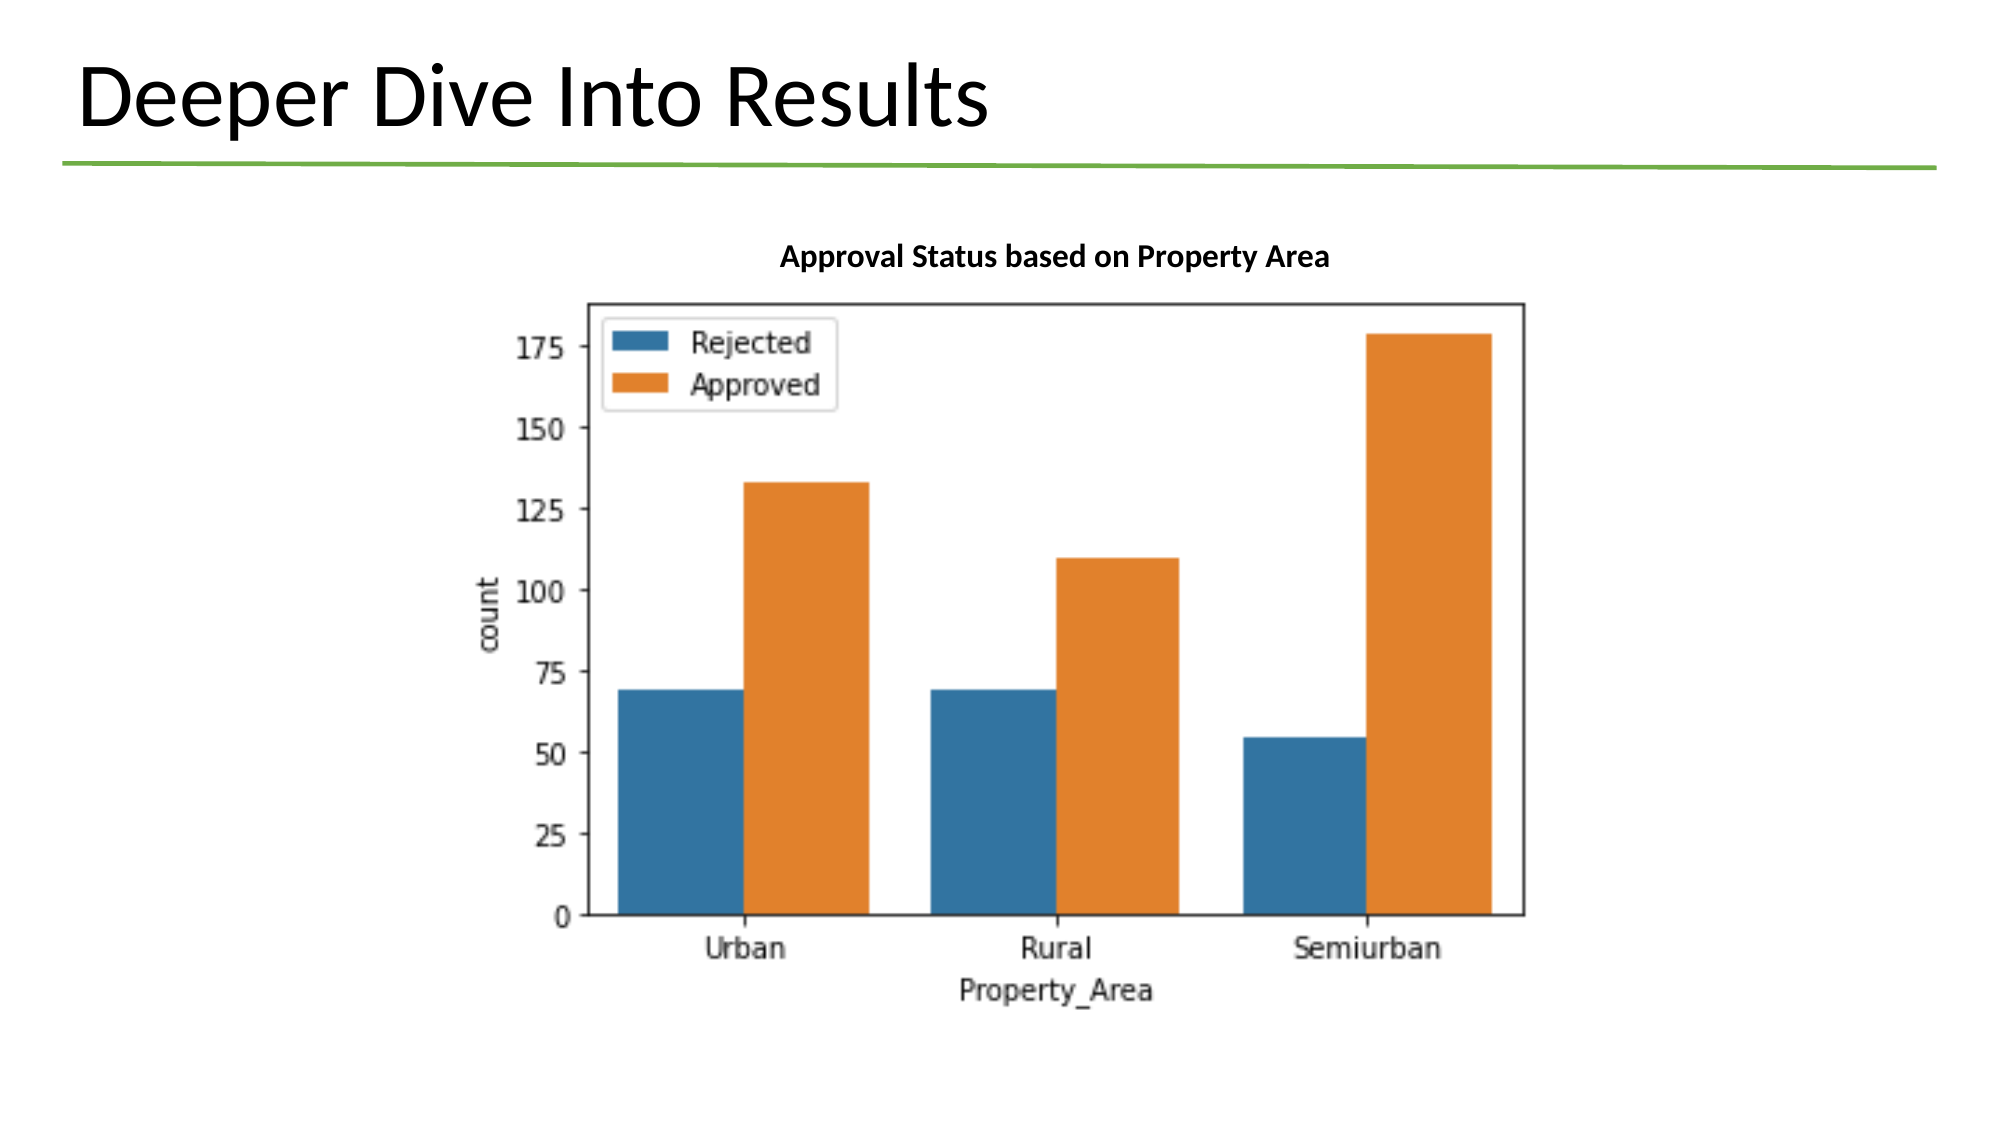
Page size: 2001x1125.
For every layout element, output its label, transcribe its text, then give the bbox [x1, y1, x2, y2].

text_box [457, 226, 1543, 1024]
title Deeper Dive Into Results [62, 29, 1715, 163]
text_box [62, 163, 1937, 168]
